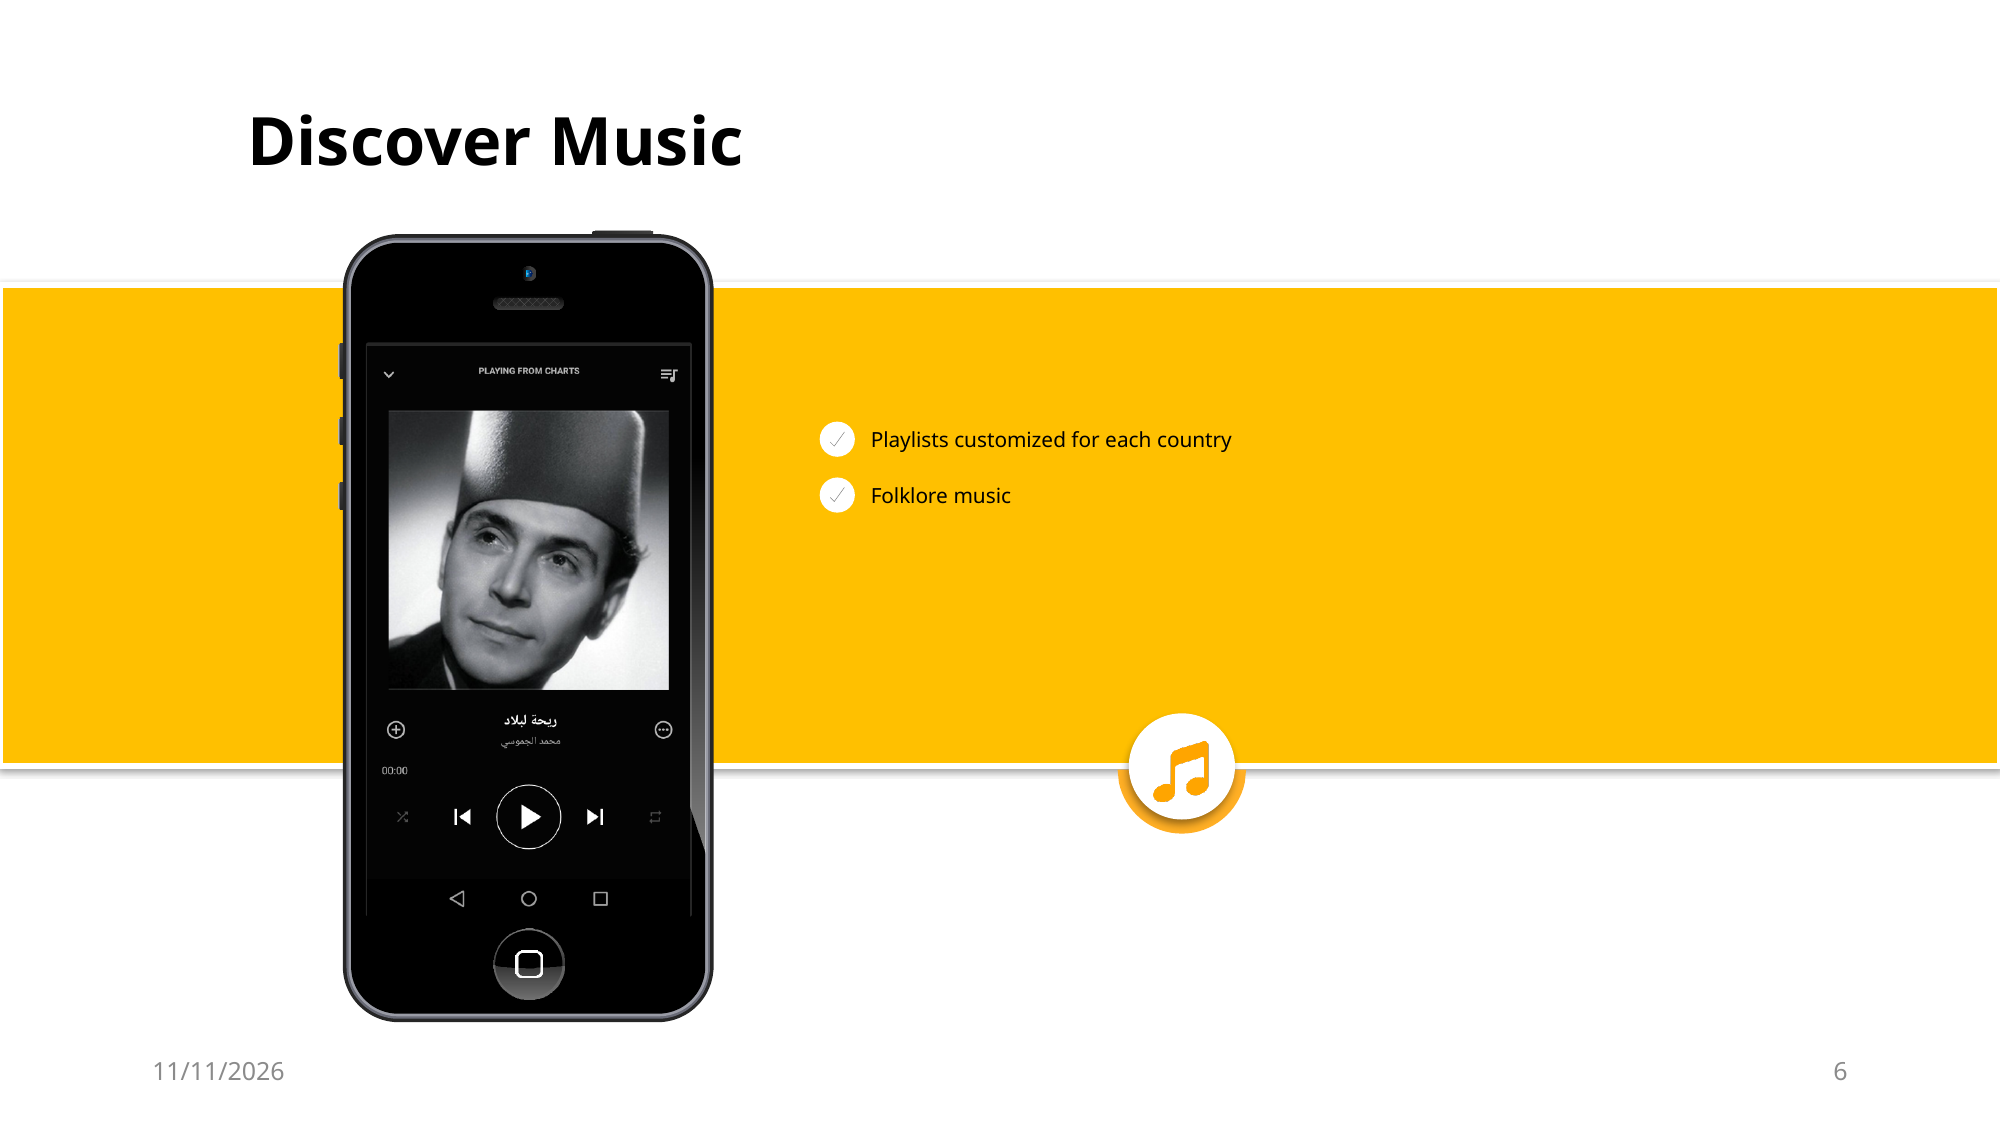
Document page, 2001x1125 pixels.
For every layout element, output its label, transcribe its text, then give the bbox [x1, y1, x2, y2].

text_box [817, 419, 857, 459]
text_box 6 [1412, 1042, 1863, 1103]
text_box Discover Music [232, 100, 1566, 189]
text_box [1126, 711, 1238, 822]
text_box Playlists customized for each country [870, 426, 1647, 452]
picture [367, 346, 690, 919]
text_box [338, 229, 714, 1023]
text_box [0, 282, 333, 769]
picture [1150, 740, 1211, 802]
text_box [719, 282, 2000, 769]
text_box [817, 475, 857, 515]
text_box 28/04/2019 [137, 1042, 588, 1103]
text_box [1115, 767, 1249, 836]
text_box Folklore music [870, 482, 1647, 508]
